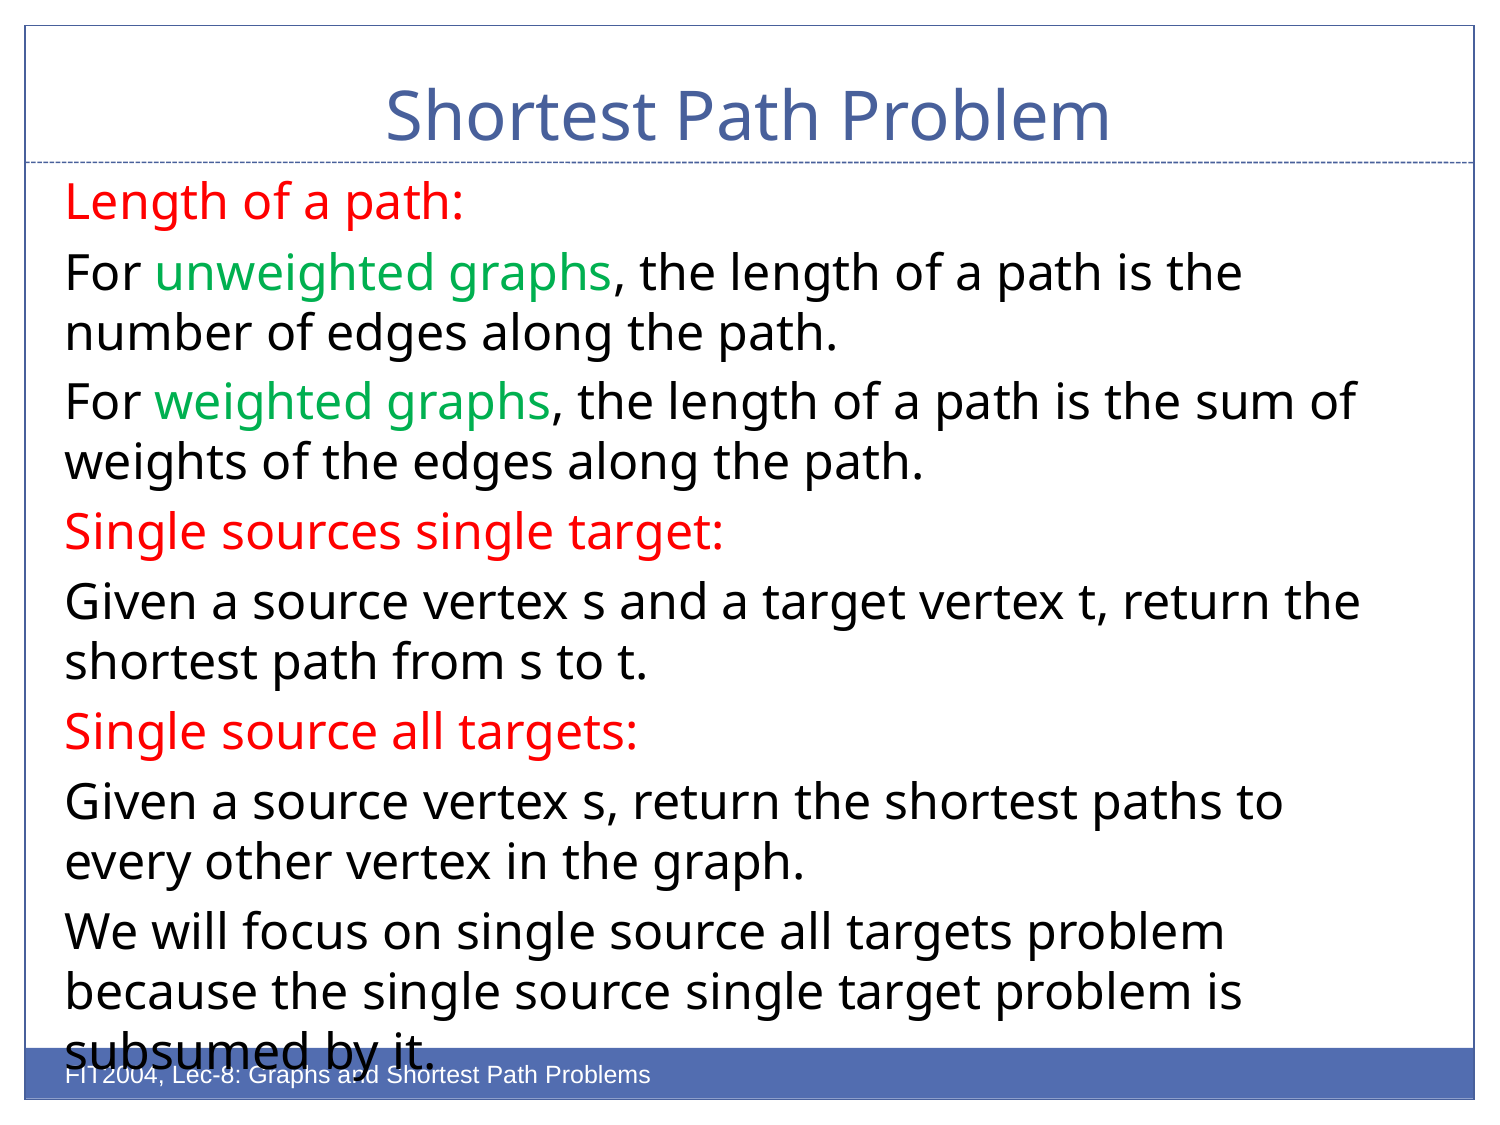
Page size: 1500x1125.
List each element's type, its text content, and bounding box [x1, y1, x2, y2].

footer FIT2004, Lec-8: Graphs and Shortest Path Problems [50, 1051, 800, 1112]
list Length of a path: For unweighted graphs, the length of a path is the number of edges along the path. For weighted graphs, the length of a path is the sum of weights of the edges along the path. Single sources single target: Given a source vertex s and a target vertex t, return the shortest path from s to t. Single source all targets: Given a source vertex s, return the shortest paths to every other vertex in the graph. We will focus on single source all targets problem because the single source single target problem is subsumed by it. [50, 162, 1425, 913]
title Shortest Path Problem [49, 37, 1450, 162]
